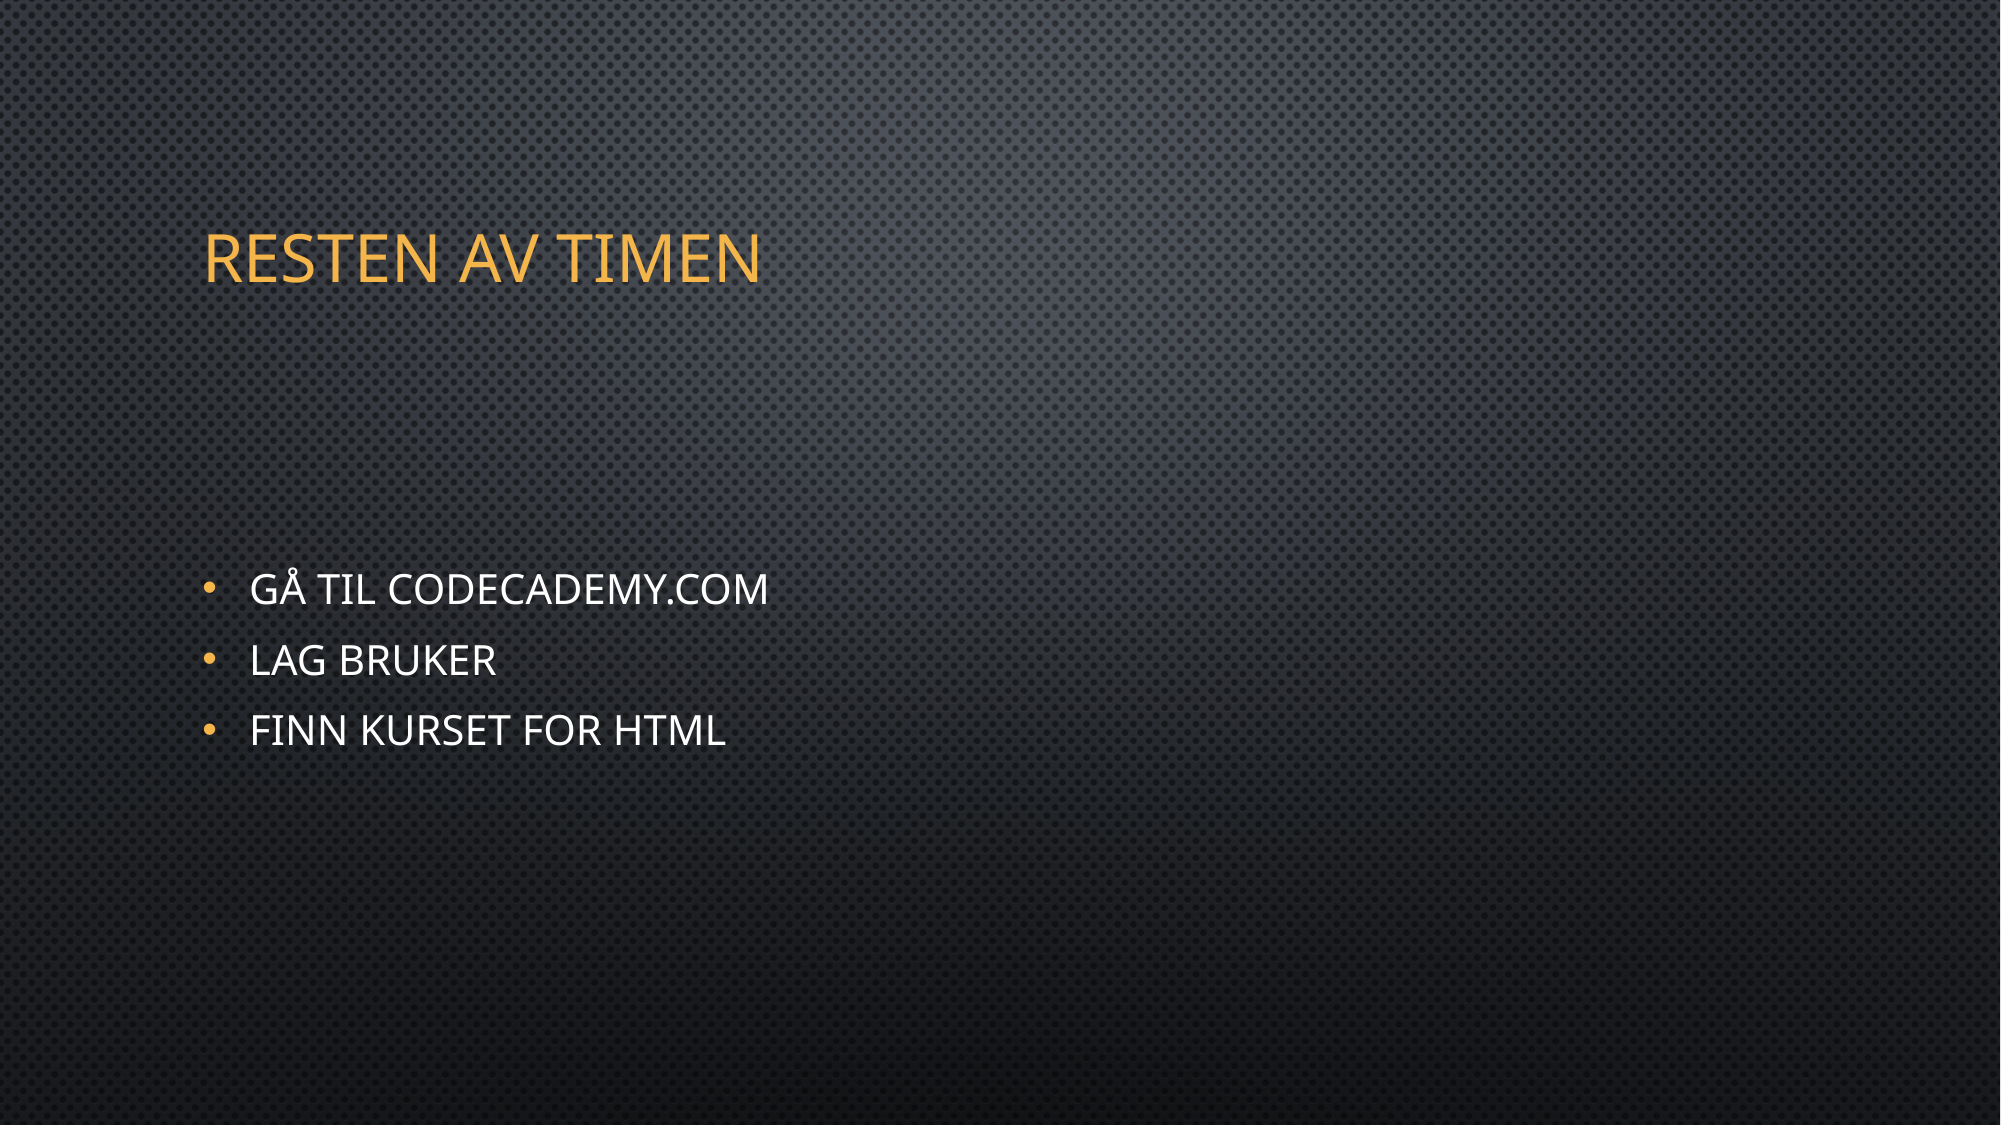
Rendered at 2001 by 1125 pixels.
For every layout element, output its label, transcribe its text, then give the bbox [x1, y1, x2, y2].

title Resten av timen [187, 99, 1813, 413]
list Gå til codecademy.com Lag bruker Finn kurset for HTML [187, 437, 1813, 950]
